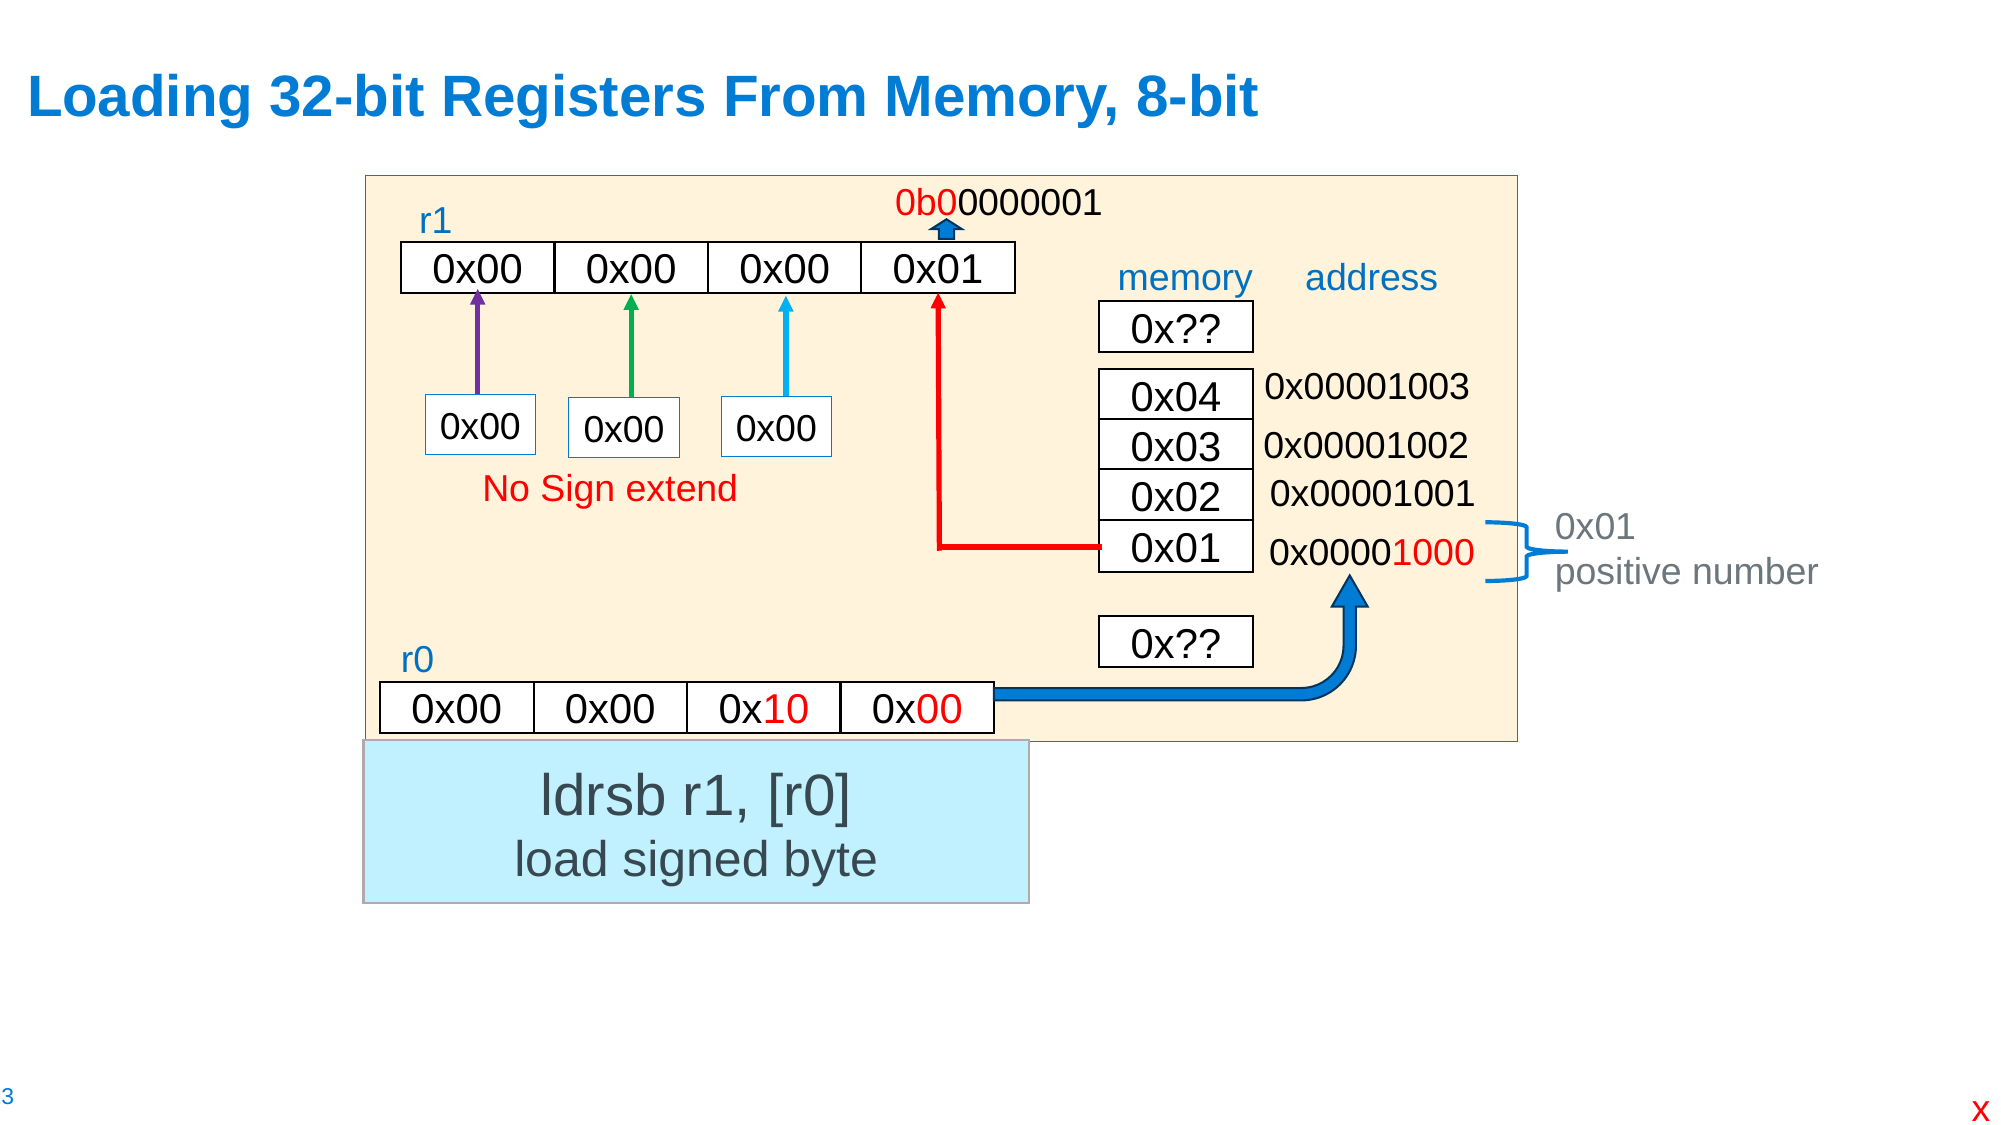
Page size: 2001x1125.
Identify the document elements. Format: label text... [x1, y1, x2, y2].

text_box 0x01 [1098, 519, 1254, 573]
text_box r1 [404, 188, 468, 241]
text_box 0x00 [568, 397, 680, 456]
text_box 0x00 [425, 394, 536, 455]
title Loading 32-bit Registers From Memory, 8-bit [12, 19, 1987, 137]
text_box 0x00001001 [1255, 461, 1491, 522]
text_box 0b00000001 [880, 170, 1118, 230]
text_box 0x03 [1098, 418, 1248, 468]
text_box [1485, 521, 1568, 582]
text_box ldrsb r1, [r0] load signed byte [362, 739, 1030, 904]
text_box 0x00001002 [1248, 413, 1484, 474]
text_box r0 [386, 627, 450, 681]
text_box [994, 573, 1370, 702]
text_box 0x04 [1098, 368, 1249, 418]
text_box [380, 681, 994, 733]
text_box x [1956, 1076, 2000, 1125]
text_box 0x01 positive number [1540, 494, 1834, 600]
text_box 0x00001003 [1249, 354, 1485, 415]
text_box 0x00001000 [1254, 520, 1485, 581]
text_box 0x?? [1098, 615, 1254, 668]
text_box 0x02 [1098, 468, 1254, 519]
text_box [927, 218, 966, 240]
text_box 0x00 [721, 396, 832, 457]
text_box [400, 241, 1015, 293]
text_box [365, 175, 1518, 742]
text_box memory address [1102, 245, 1454, 306]
text_box 0x?? [1098, 300, 1254, 353]
text_box No Sign extend [467, 456, 754, 517]
